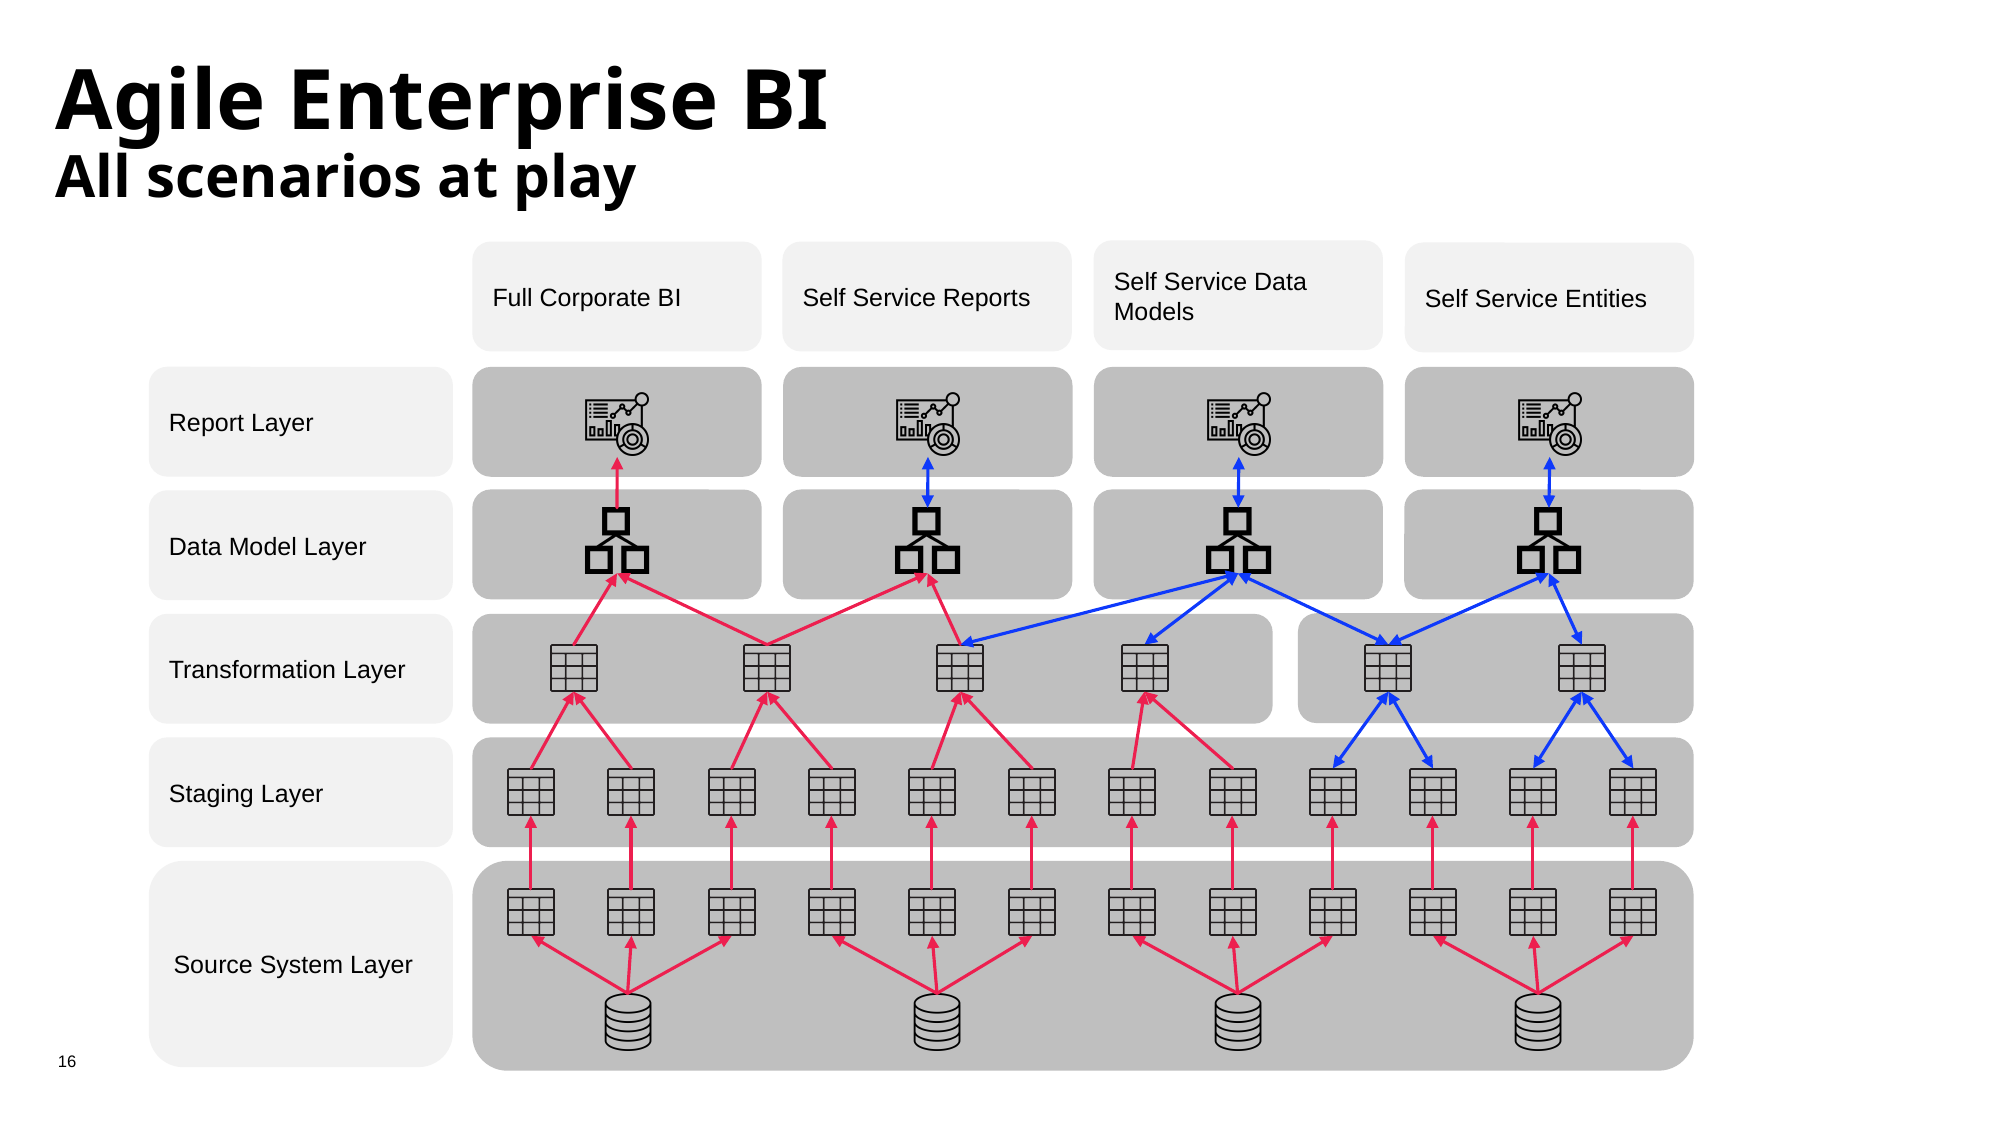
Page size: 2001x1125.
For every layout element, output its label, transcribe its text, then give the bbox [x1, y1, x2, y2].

picture [1609, 888, 1657, 936]
picture [1309, 768, 1357, 816]
text_box [1582, 612, 1695, 725]
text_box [1237, 935, 1333, 994]
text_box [1404, 489, 1694, 600]
text_box [1534, 769, 1632, 849]
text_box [1404, 366, 1695, 477]
text_box [1133, 769, 1231, 849]
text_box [1093, 366, 1384, 477]
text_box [1533, 691, 1581, 769]
picture [1509, 888, 1557, 935]
picture [708, 888, 756, 936]
picture [1008, 888, 1056, 936]
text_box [1581, 691, 1634, 769]
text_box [1432, 935, 1533, 994]
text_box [1232, 935, 1237, 994]
text_box [471, 859, 1695, 1072]
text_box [1093, 489, 1383, 573]
text_box [471, 612, 573, 725]
picture [1509, 768, 1557, 816]
picture [1309, 888, 1357, 936]
text_box [1169, 645, 1274, 725]
picture [1121, 644, 1169, 692]
picture [808, 888, 856, 936]
text_box Source System Layer [147, 859, 454, 1069]
text_box [791, 645, 936, 725]
picture [1558, 644, 1606, 691]
text_box [471, 736, 531, 849]
picture [936, 645, 985, 691]
picture [908, 888, 956, 935]
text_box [767, 573, 927, 645]
picture [1409, 888, 1457, 936]
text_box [960, 691, 1033, 769]
text_box Full Corporate BI [471, 240, 763, 353]
text_box Data Model Layer [147, 489, 454, 602]
text_box Staging Layer [147, 736, 454, 849]
text_box [1296, 645, 1364, 725]
picture [507, 888, 555, 936]
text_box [1144, 573, 1237, 645]
picture [1209, 994, 1267, 1051]
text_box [1237, 573, 1389, 645]
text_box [931, 935, 936, 994]
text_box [1132, 691, 1144, 769]
text_box [985, 645, 1132, 725]
picture [607, 768, 656, 816]
text_box [1233, 736, 1332, 849]
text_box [783, 366, 1073, 477]
text_box Self Service Entities [1403, 241, 1696, 354]
text_box [732, 769, 830, 849]
picture [1509, 994, 1567, 1051]
text_box [1033, 736, 1132, 849]
picture [1209, 888, 1257, 935]
text_box [1434, 736, 1533, 849]
text_box [1334, 769, 1431, 849]
text_box [532, 769, 630, 849]
picture [908, 994, 966, 1051]
text_box Report Layer [147, 365, 454, 478]
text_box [1533, 935, 1538, 994]
text_box Self Service Data Models [1092, 239, 1384, 352]
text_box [1332, 691, 1388, 769]
picture [1609, 768, 1657, 816]
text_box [767, 691, 832, 769]
picture [1108, 888, 1156, 936]
text_box [832, 736, 932, 849]
text_box [598, 645, 743, 725]
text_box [573, 573, 617, 645]
picture [599, 994, 657, 1051]
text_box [936, 935, 1033, 994]
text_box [1388, 691, 1434, 769]
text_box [472, 366, 762, 477]
picture [1364, 645, 1412, 691]
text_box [782, 489, 1073, 573]
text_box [1144, 691, 1233, 769]
text_box [933, 769, 1030, 849]
picture [607, 888, 656, 935]
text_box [1132, 935, 1232, 994]
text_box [472, 489, 762, 600]
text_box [960, 573, 1144, 645]
text_box Self Service Reports [781, 240, 1073, 353]
picture [1209, 768, 1257, 816]
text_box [617, 573, 767, 645]
picture [1008, 768, 1056, 816]
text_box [573, 691, 632, 769]
picture [1108, 768, 1156, 816]
picture [507, 768, 555, 816]
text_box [1389, 573, 1548, 645]
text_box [531, 935, 627, 994]
text_box [1634, 736, 1695, 849]
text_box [531, 691, 573, 769]
picture [808, 768, 856, 816]
picture [1409, 768, 1457, 816]
picture [743, 645, 791, 691]
picture [708, 768, 756, 816]
picture [908, 768, 956, 816]
picture [550, 644, 598, 691]
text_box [831, 935, 931, 994]
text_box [932, 691, 960, 769]
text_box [927, 573, 960, 645]
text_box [1548, 573, 1582, 645]
text_box Transformation Layer [147, 612, 454, 725]
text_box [627, 935, 732, 994]
text_box [632, 736, 731, 849]
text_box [1538, 935, 1634, 994]
list Agile Enterprise BI All scenarios at play [55, 57, 1943, 213]
text_box [1412, 645, 1558, 725]
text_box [731, 691, 767, 769]
slide_number 16 [56, 1050, 77, 1071]
